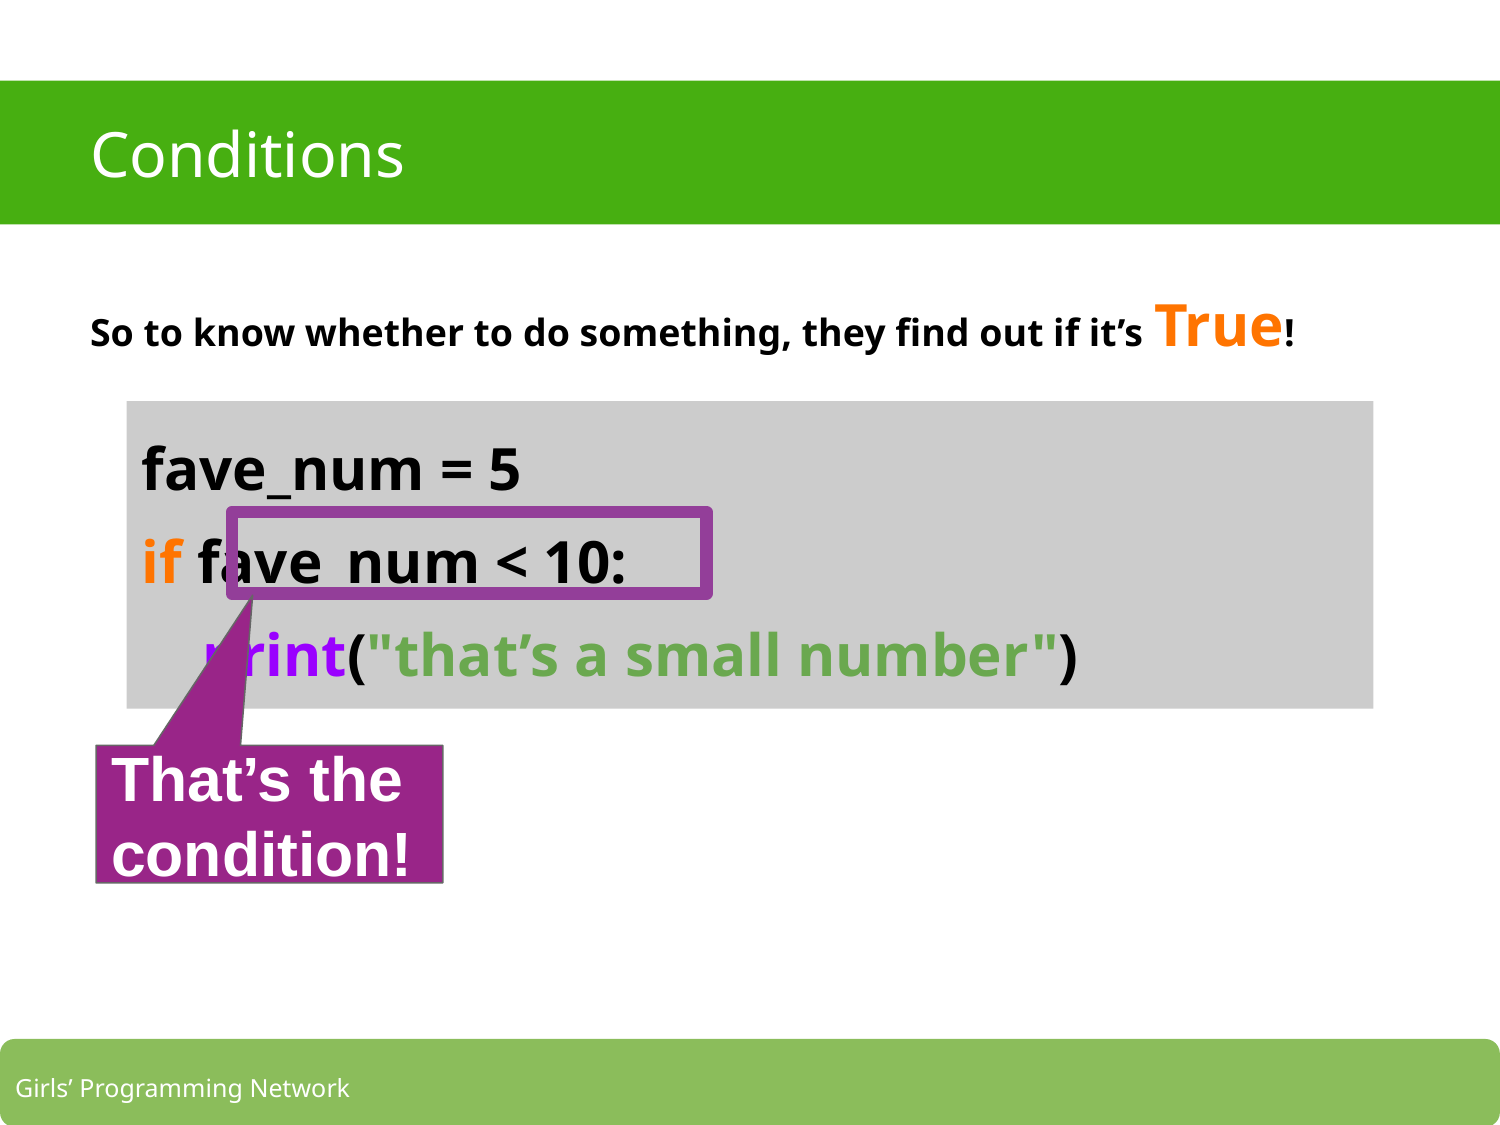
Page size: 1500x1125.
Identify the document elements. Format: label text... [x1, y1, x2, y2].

text_box fave_num = 5 if fave_num < 10: print("that’s a small number") [126, 401, 1374, 709]
text_box That’s the condition! [96, 595, 443, 883]
text_box [231, 512, 707, 594]
title Conditions [75, 80, 1425, 225]
list So to know whether to do something, they find out if it’s True! [75, 262, 1425, 365]
